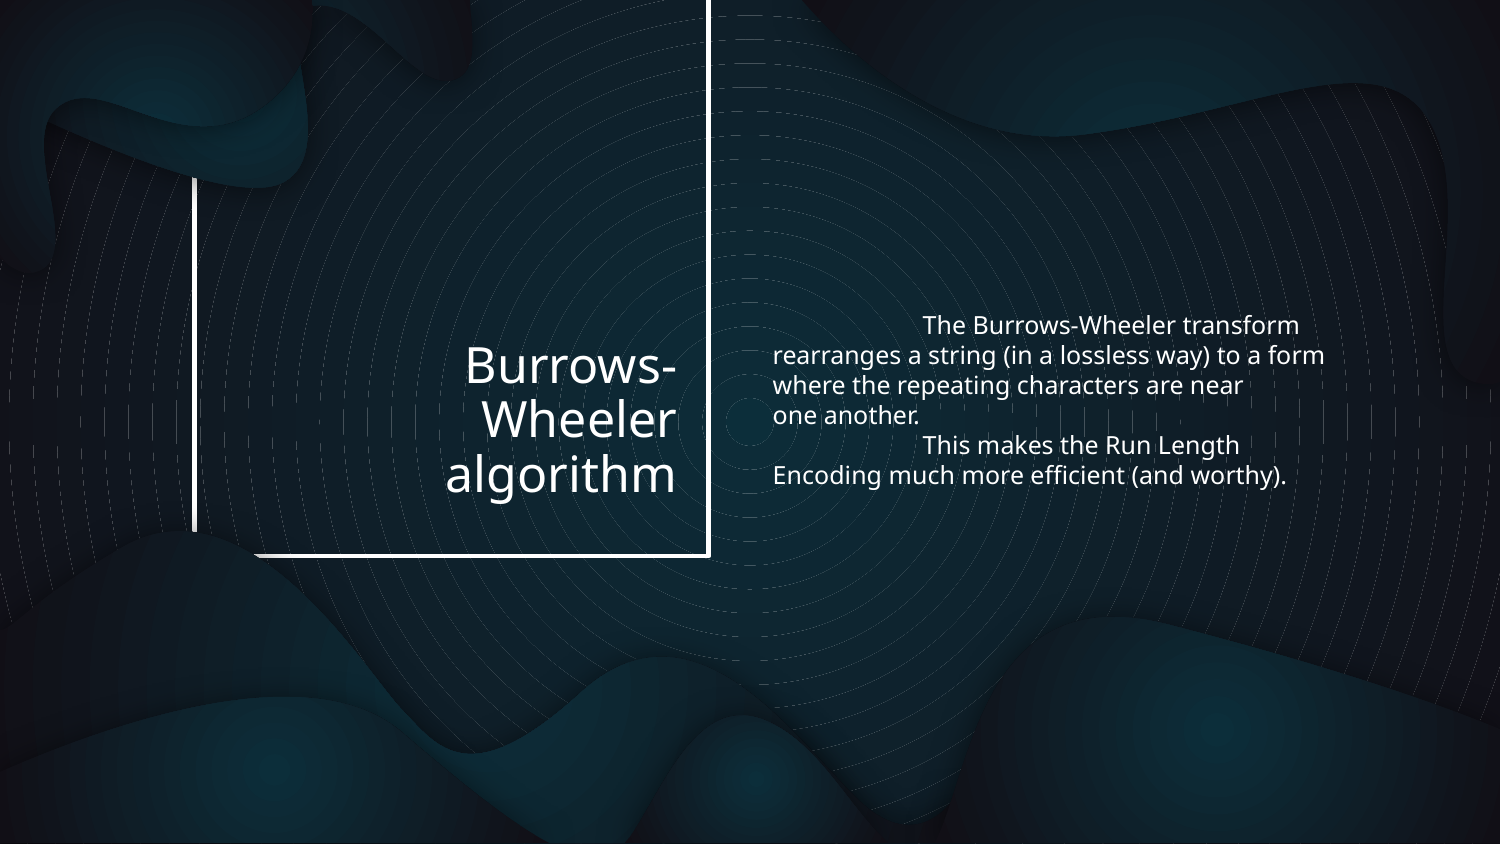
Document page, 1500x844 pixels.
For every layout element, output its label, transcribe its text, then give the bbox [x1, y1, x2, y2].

subtitle The Burrows-Wheeler transform rearranges a string (in a lossless way) to a form where the repeating characters are near one another. This makes the Run Length Encoding much more efficient (and worthy). [761, 275, 1357, 524]
title Burrows-Wheeler algorithm [310, 320, 689, 524]
